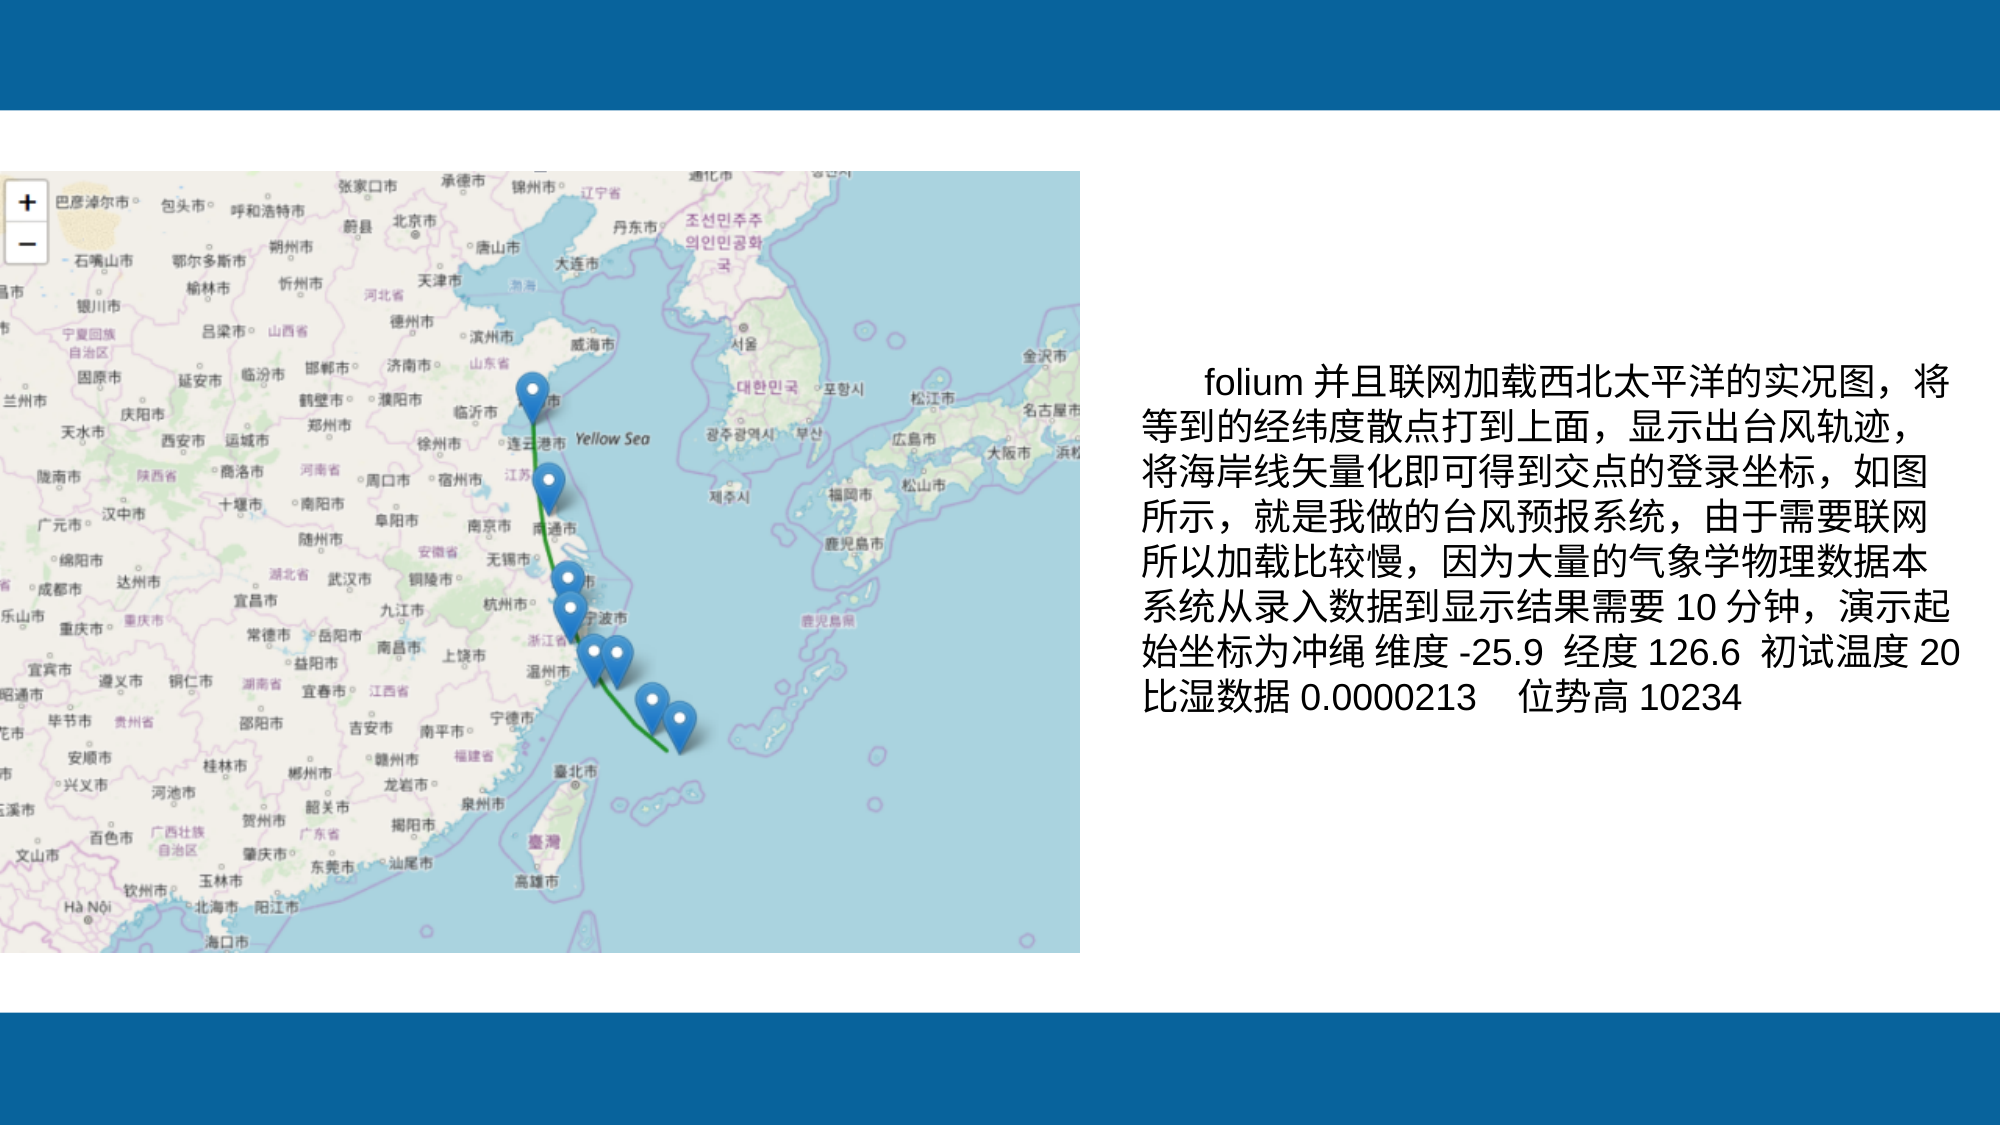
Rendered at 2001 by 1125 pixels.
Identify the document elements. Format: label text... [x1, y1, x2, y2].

text_box [0, 0, 2000, 111]
picture [0, 171, 1080, 953]
text_box [0, 1011, 2000, 1125]
text_box folium并且联网加载西北太平洋的实况图，将等到的经纬度散点打到上面，显示出台风轨迹，将海岸线矢量化即可得到交点的登录坐标，如图所示，就是我做的台风预报系统，由于需要联网所以加载比较慢，因为大量的气象学物理数据本系统从录入数据到显示结果需要10分钟，演示起始坐标为冲绳 维度-25.9 经度126.6 初试温度20 比湿数据0.0000213 位势高10234 [1126, 350, 1977, 771]
